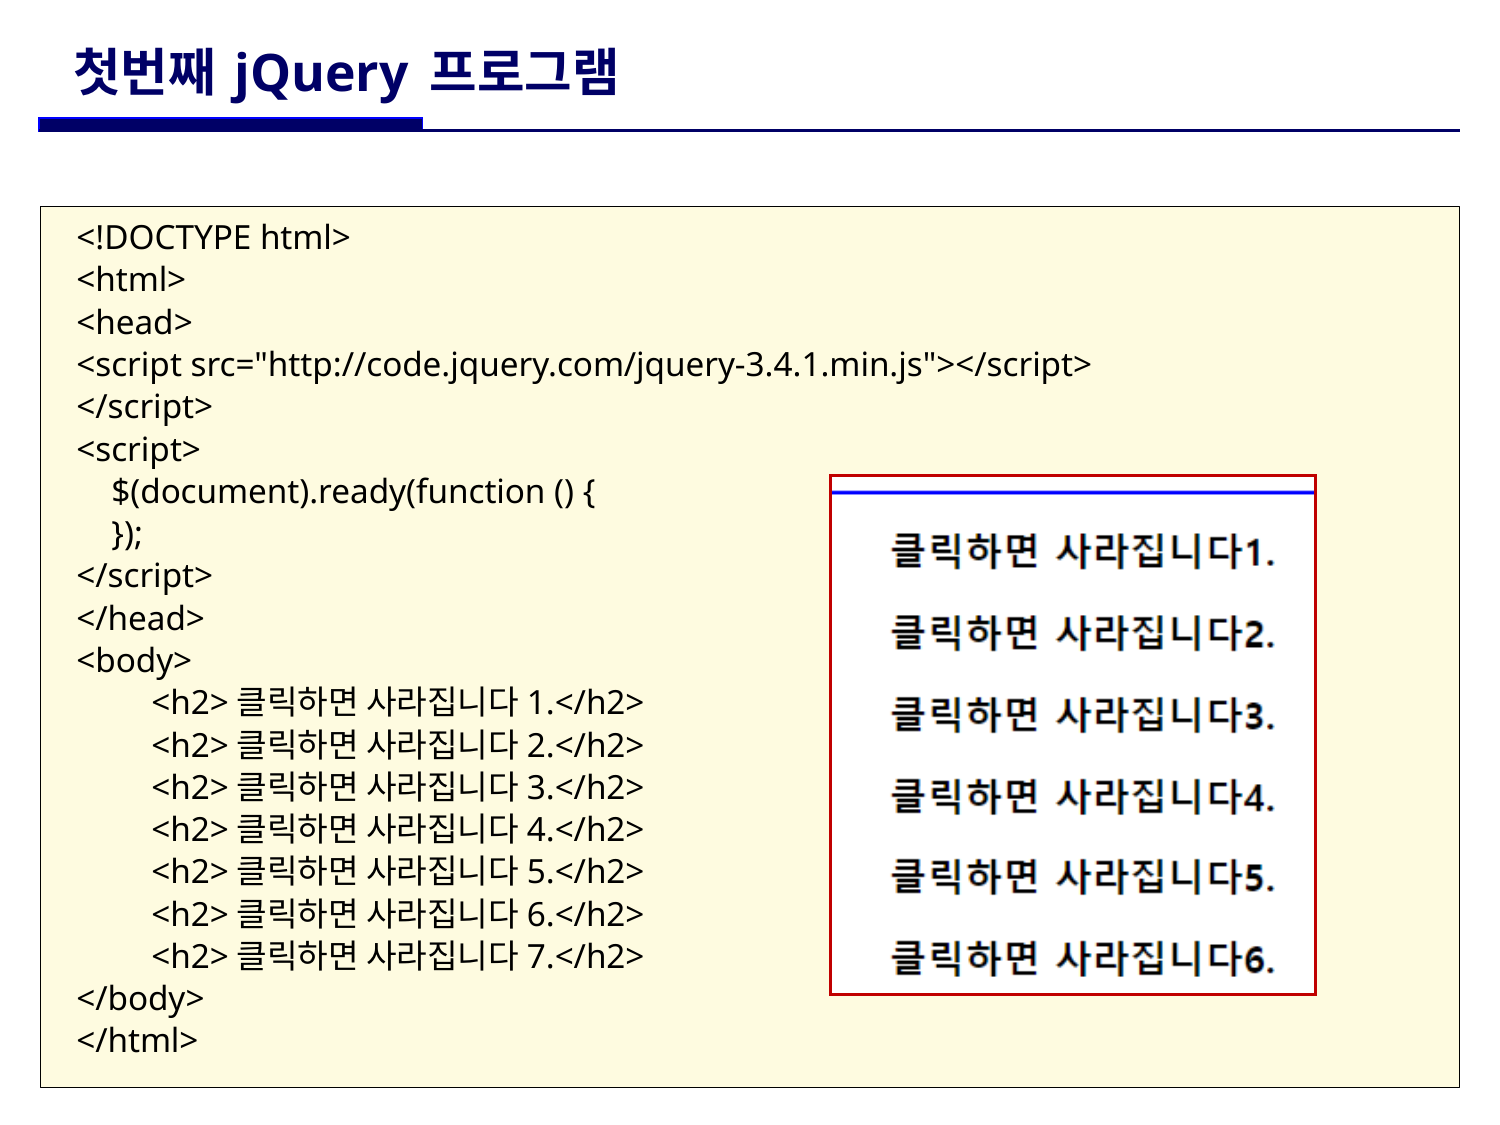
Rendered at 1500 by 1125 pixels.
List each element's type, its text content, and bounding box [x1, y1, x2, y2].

title 첫번째 jQuery 프로그램 [58, 31, 1077, 110]
picture [831, 477, 1315, 994]
text_box <!DOCTYPE html> <html> <head> <script src="http://code.jquery.com/jquery-3.4.1.min.js"></script> </script> <script> $(document).ready(function () { }); </script> </head> <body> <h2>클릭하면 사라집니다1.</h2> <h2>클릭하면 사라집니다2.</h2> <h2>클릭하면 사라집니다3.</h2> <h2>클릭하면 사라집니다4.</h2> <h2>클릭하면 사라집니다5.</h2> <h2>클릭하면 사라집니다6.</h2> <h2>클릭하면 사라집니다7.</h2> </body> </html> [40, 206, 1460, 1088]
